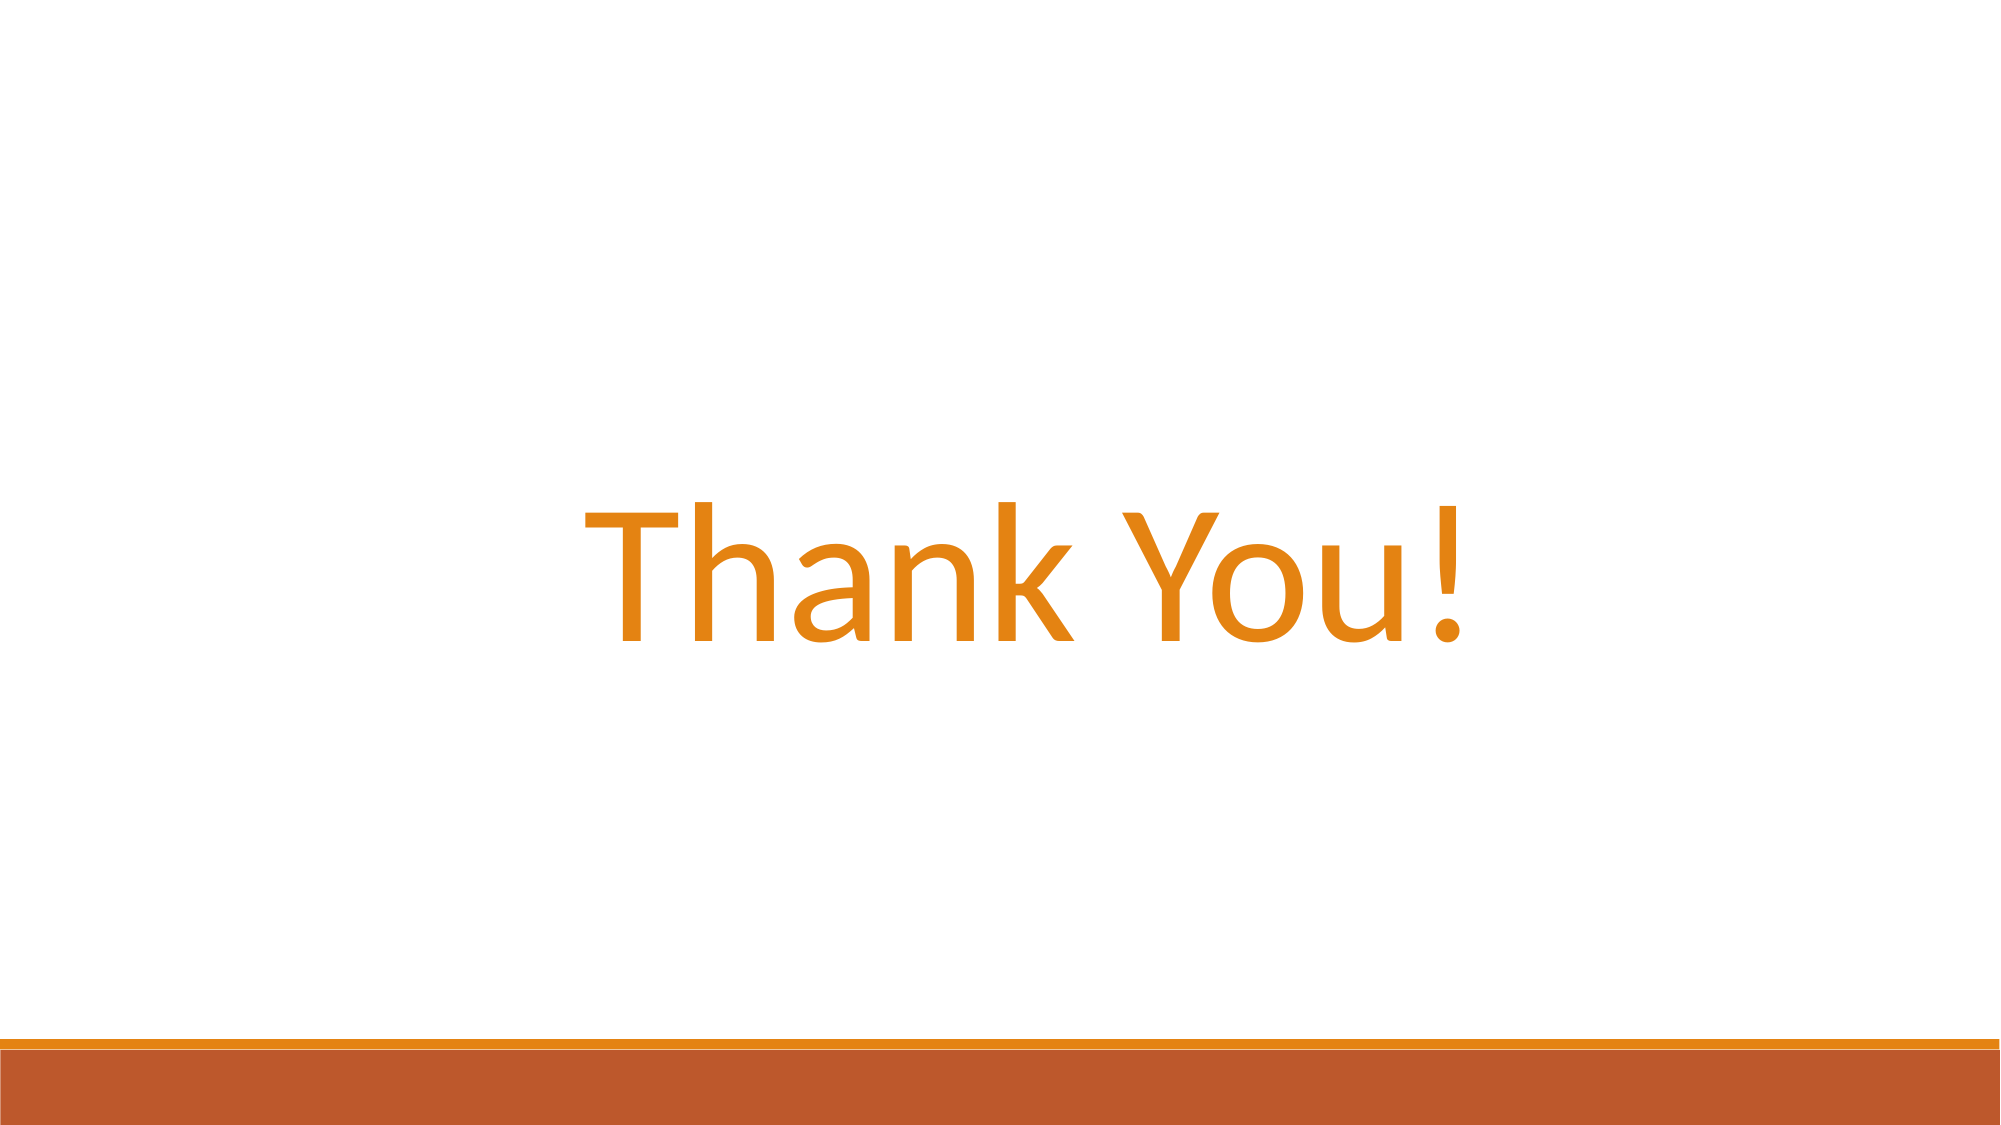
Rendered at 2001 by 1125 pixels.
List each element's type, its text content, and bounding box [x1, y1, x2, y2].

text_box Thank You! [568, 433, 1497, 689]
